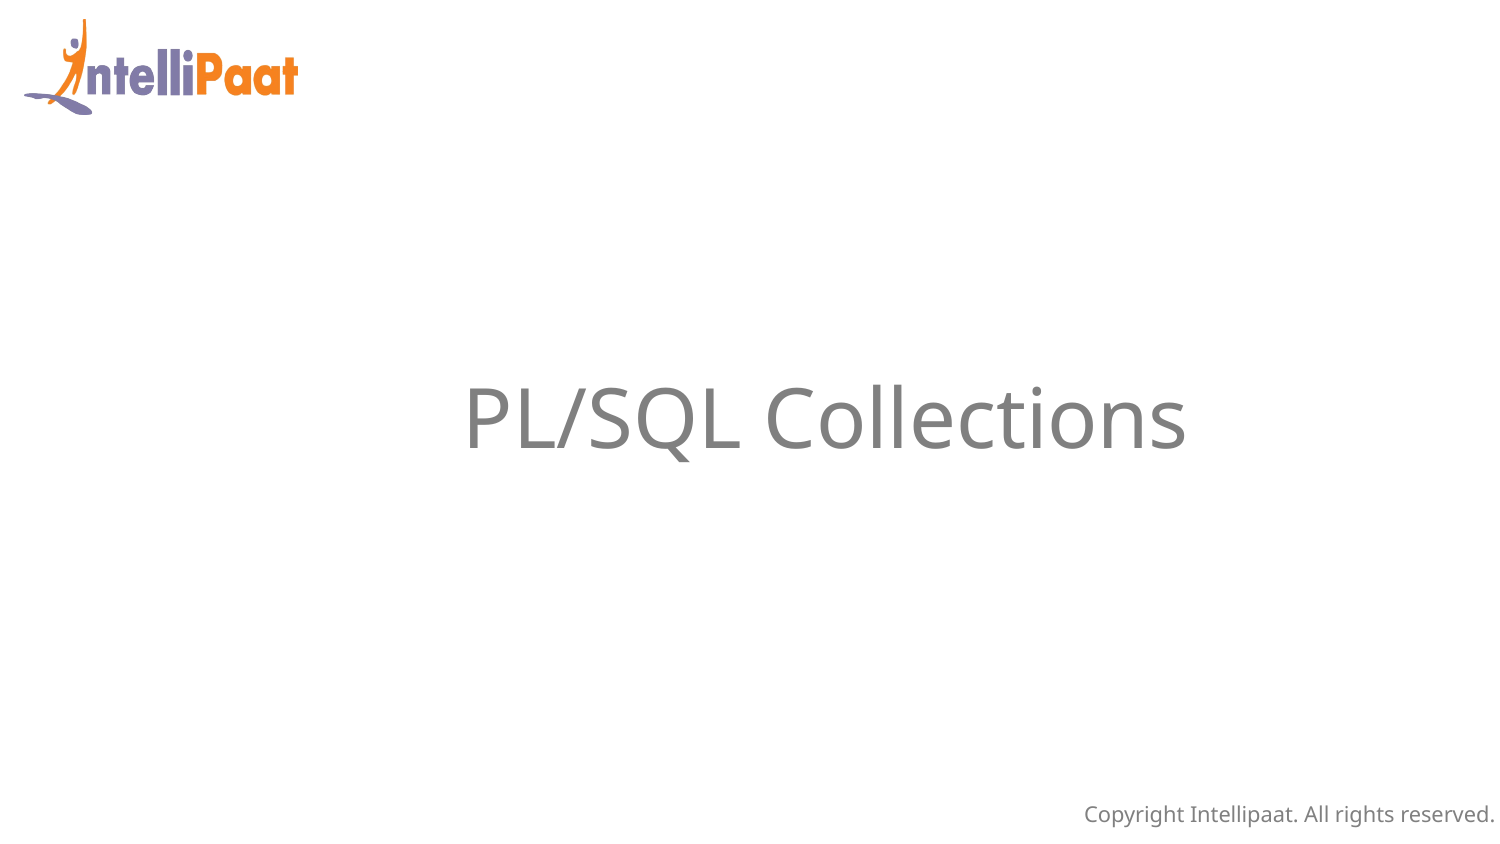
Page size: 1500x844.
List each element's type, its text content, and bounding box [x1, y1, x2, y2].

picture [24, 19, 298, 115]
list PL/SQL Collections [387, 374, 1280, 470]
